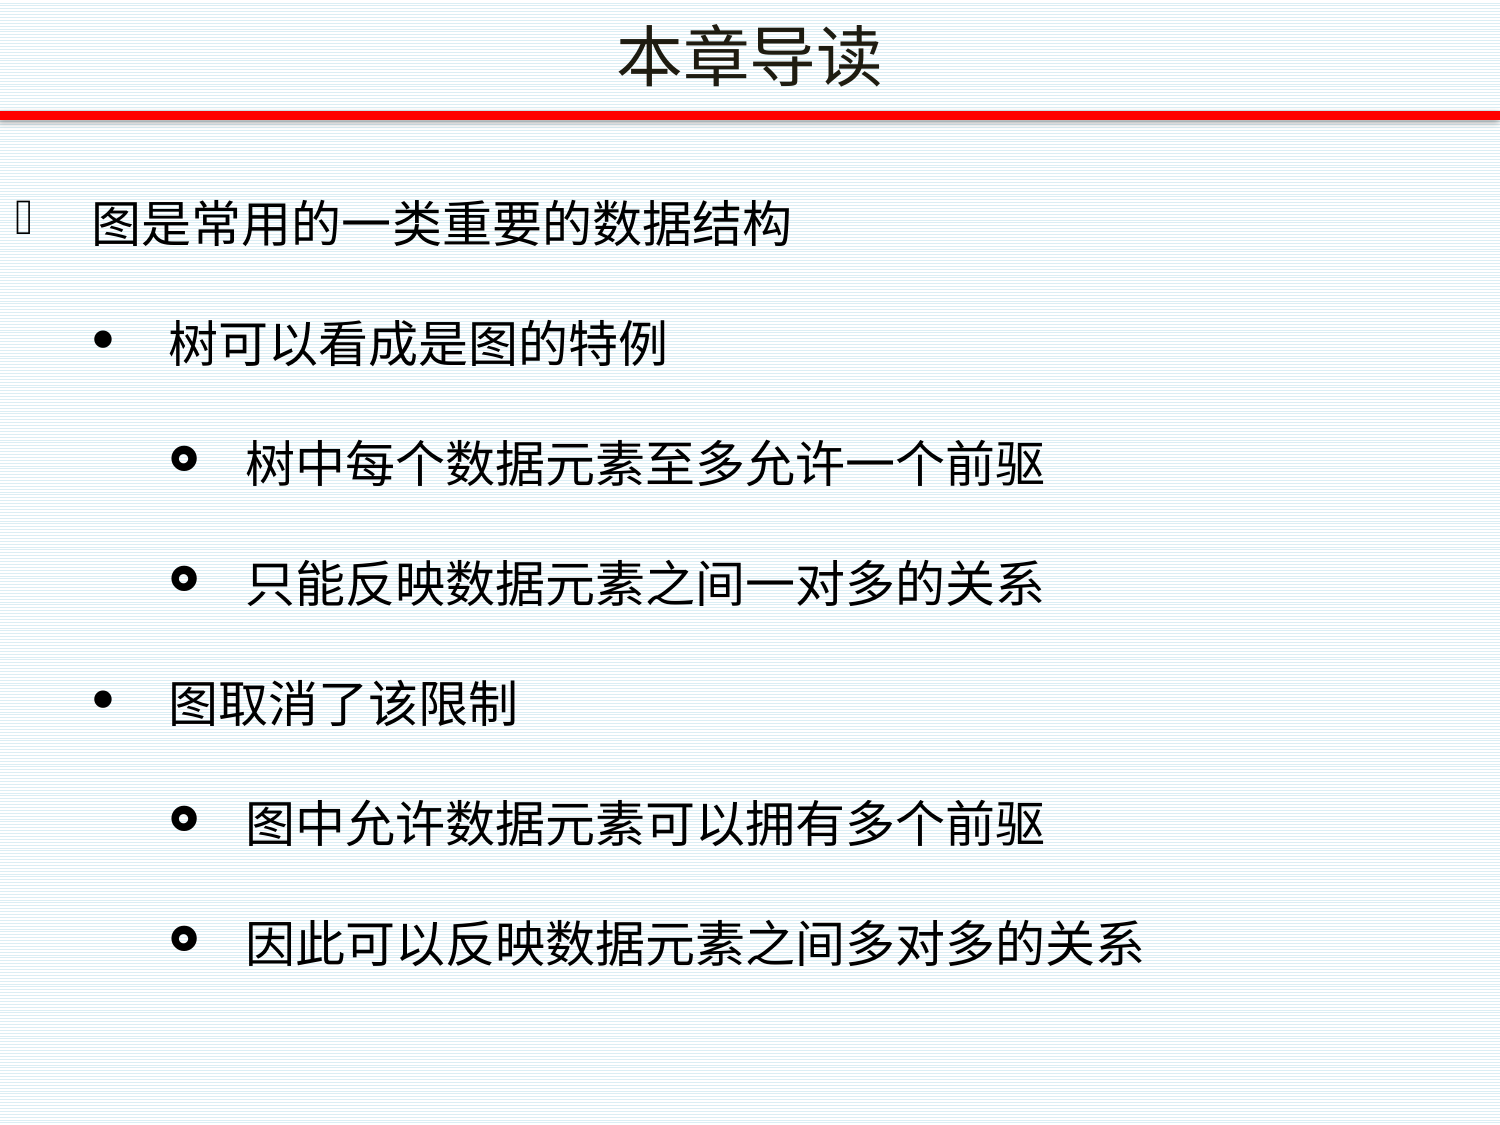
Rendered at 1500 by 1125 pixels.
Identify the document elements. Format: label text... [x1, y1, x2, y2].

list 图是常用的一类重要的数据结构 树可以看成是图的特例 树中每个数据元素至多允许一个前驱 只能反映数据元素之间一对多的关系 图取消了该限制 图中允许数据元素可以拥有多个前驱 因此可以反映数据元素之间多对多的关系 [0, 125, 1500, 1094]
title 本章导读 [0, 7, 1500, 102]
